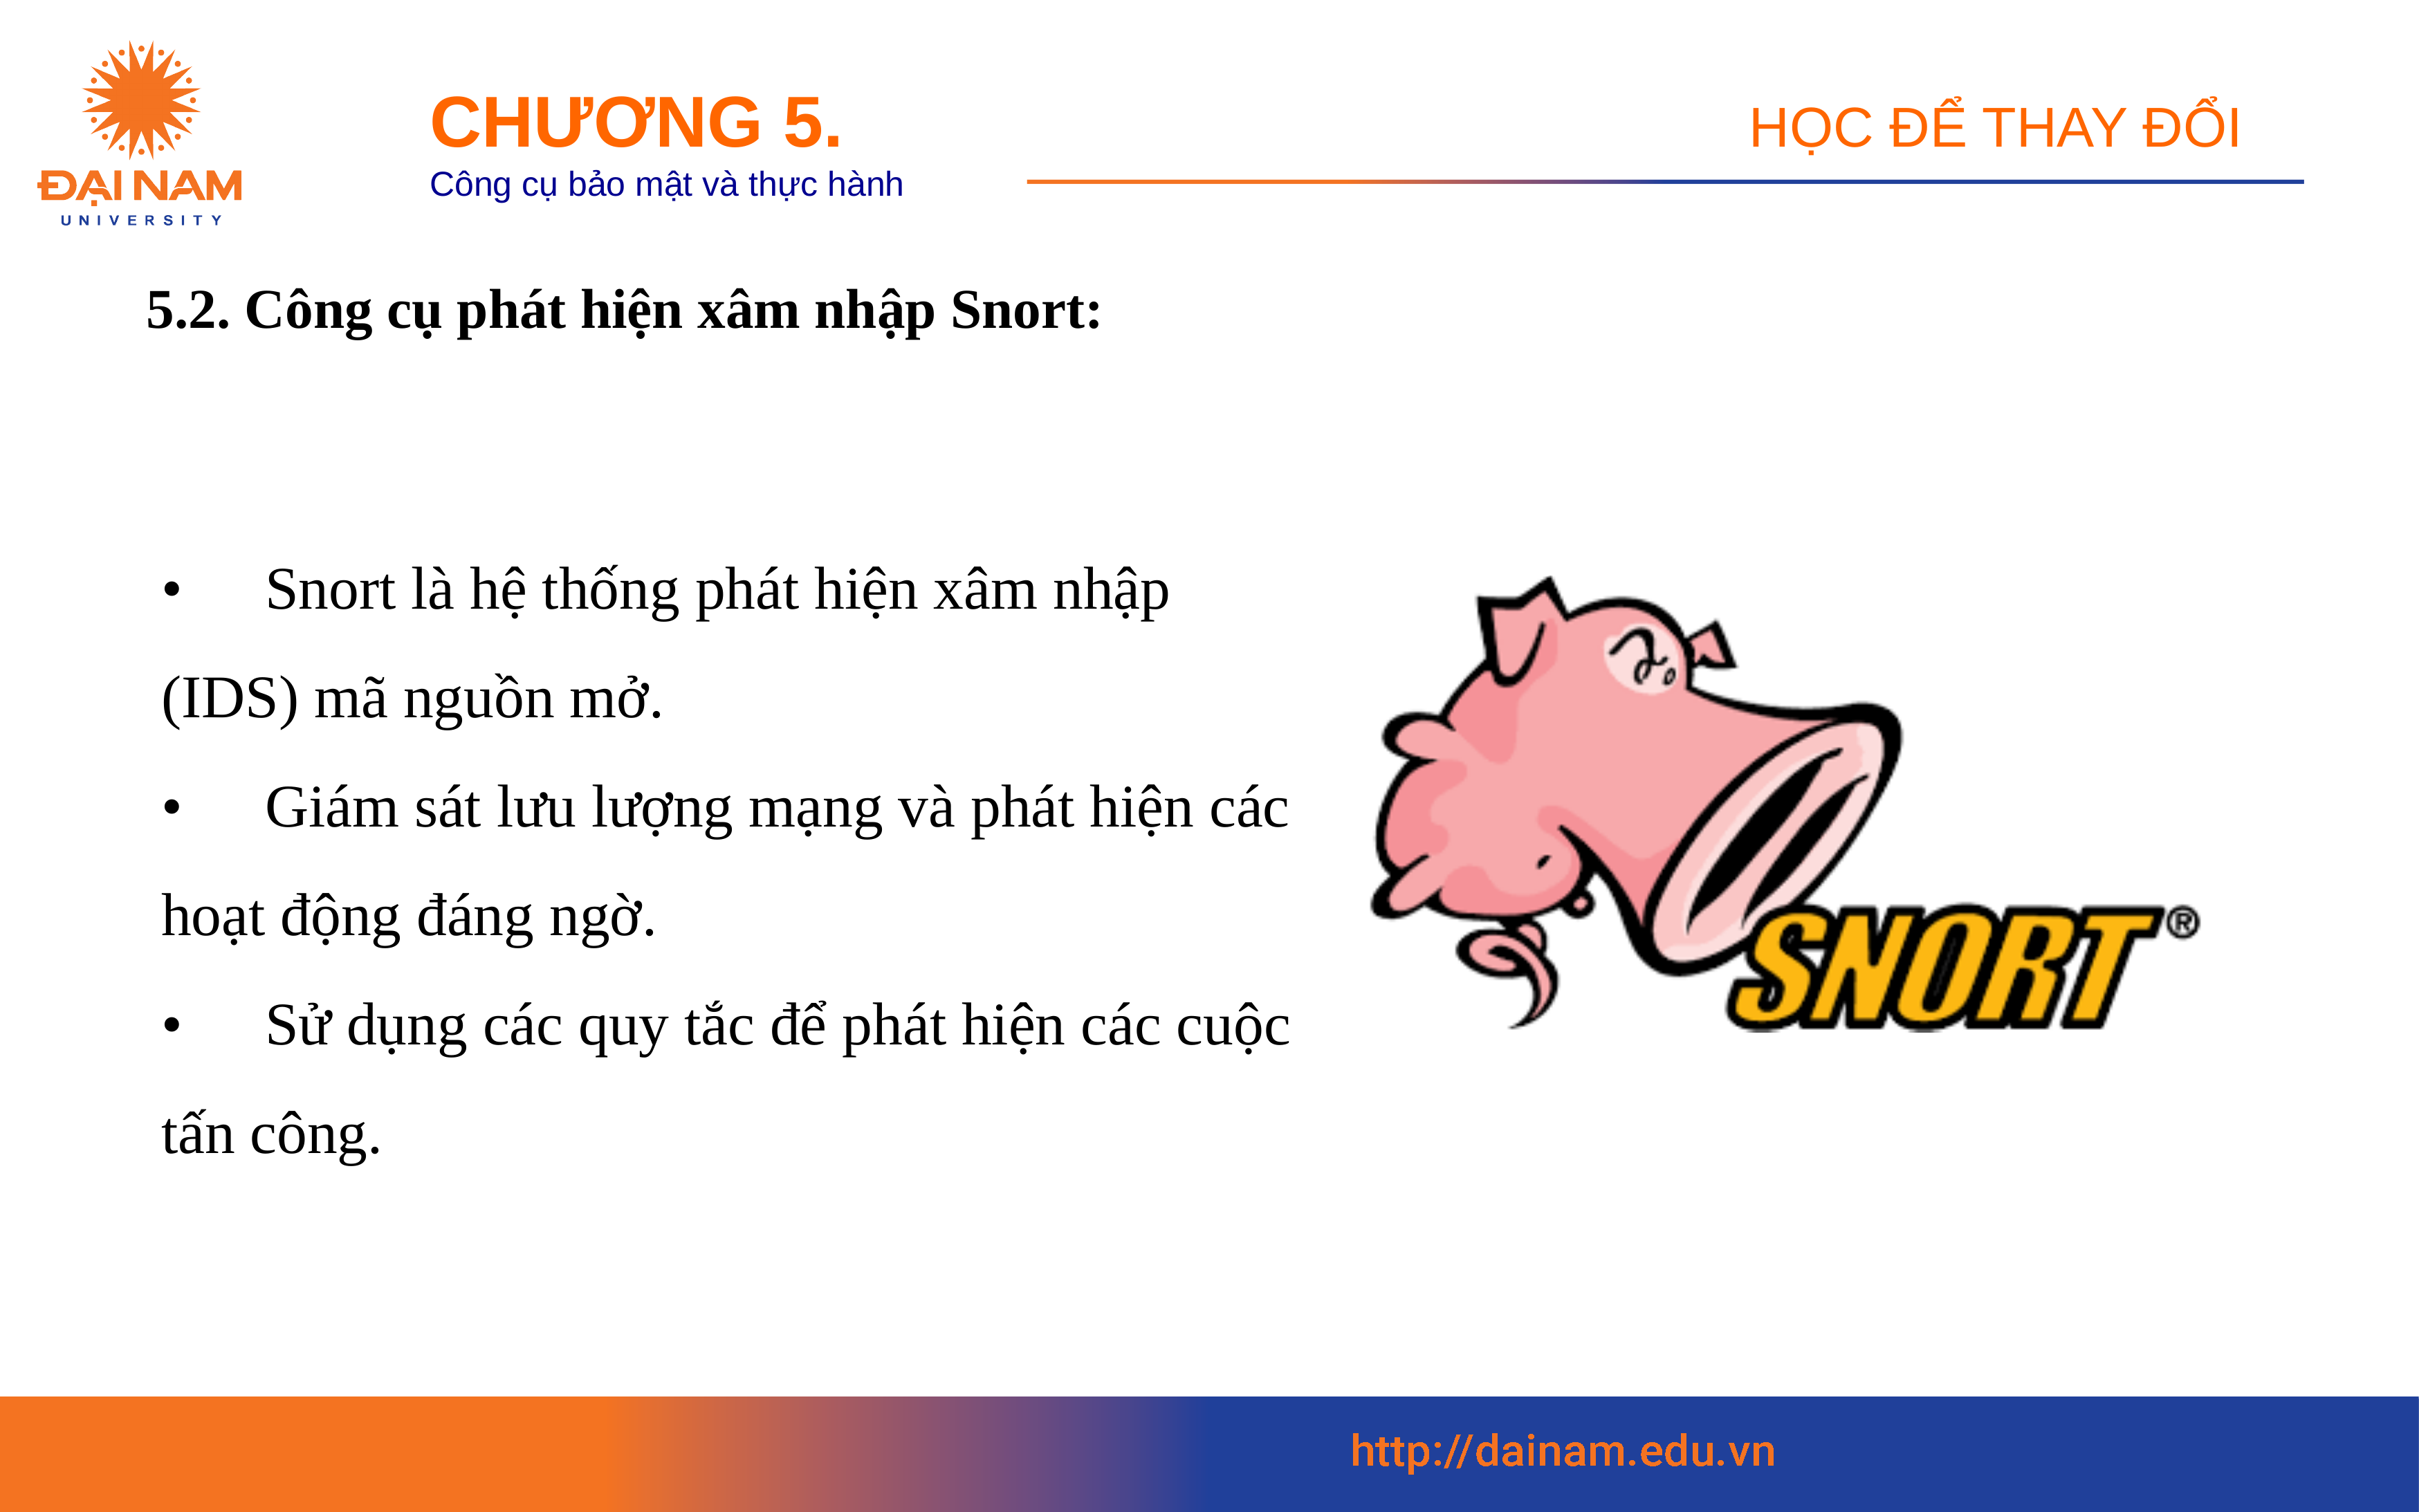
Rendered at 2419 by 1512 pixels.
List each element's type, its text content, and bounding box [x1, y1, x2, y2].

text_box 5.2. Công cụ phát hiện xâm nhập Snort: [136, 267, 1226, 345]
picture [1369, 575, 2205, 1033]
text_box • Snort là hệ thống phát hiện xâm nhập (IDS) mã nguồn mở. • Giám sát lưu lượng mạng và phát hiện các hoạt động đáng ngờ. • Sử dụng các quy tắc để phát hiện các cuộc tấn công. [151, 507, 1321, 1171]
text_box CHƯƠNG 5. Công cụ bảo mật và thực hành [419, 69, 1353, 208]
picture [37, 40, 241, 225]
picture [1026, 179, 2304, 184]
text_box HỌC ĐỂ THAY ĐỔI [1320, 85, 2254, 163]
picture [0, 1396, 2419, 1512]
